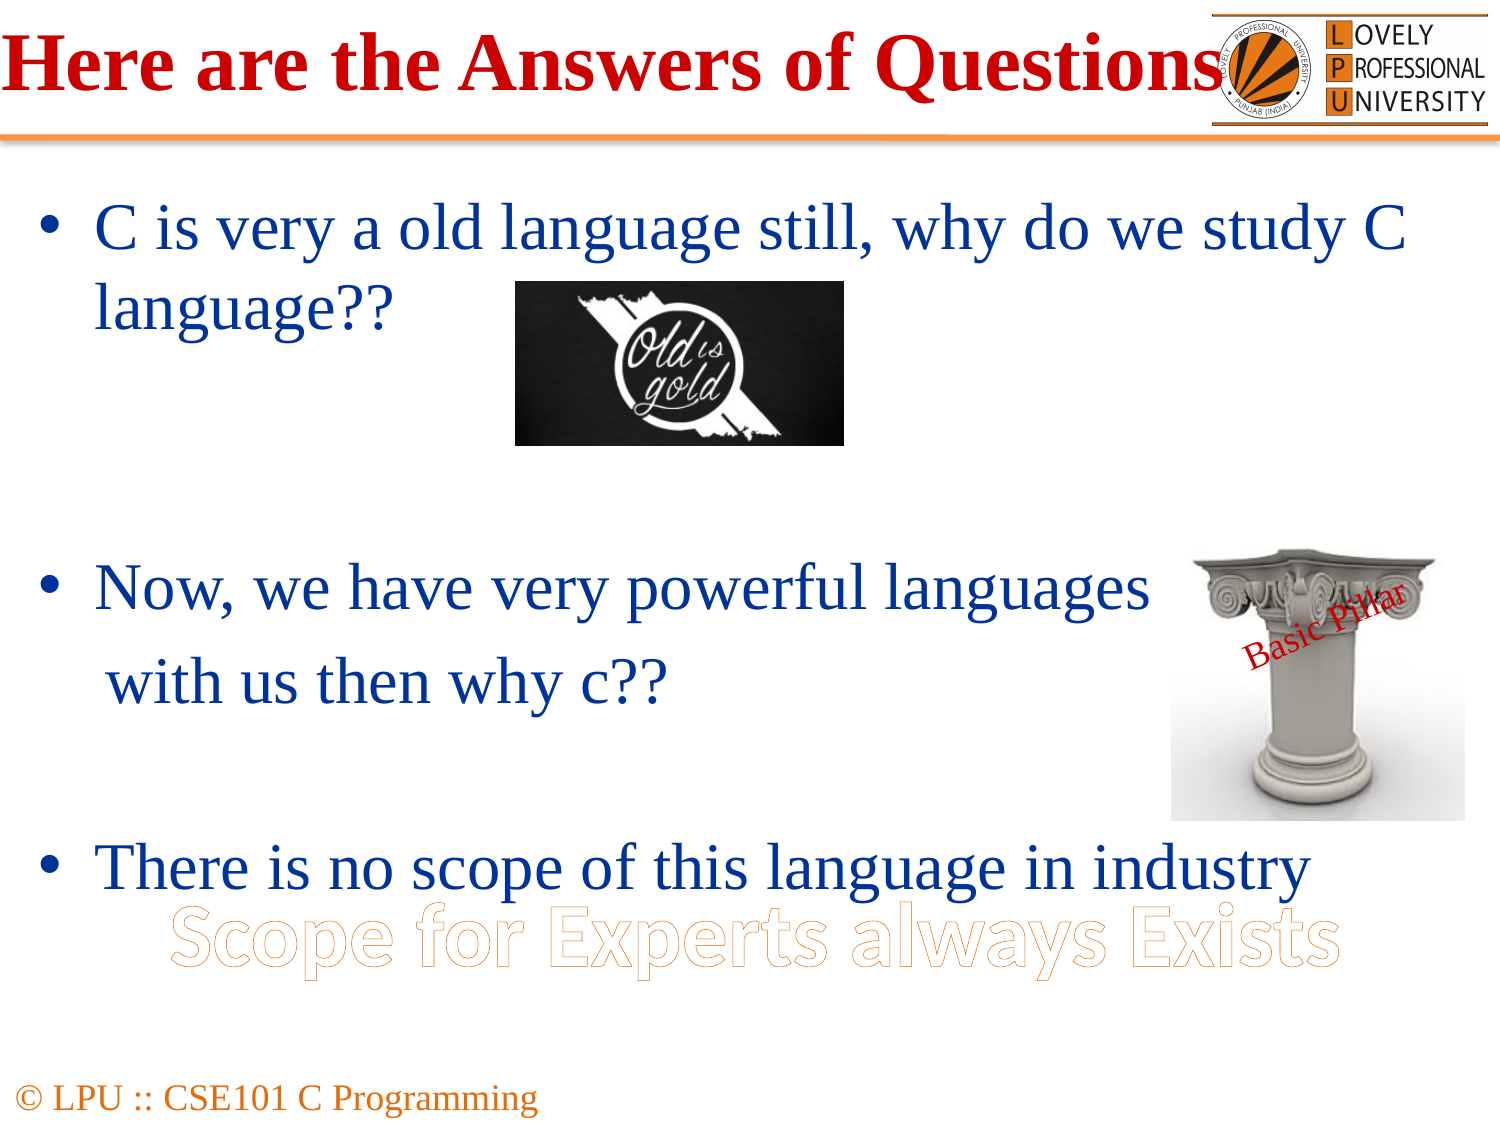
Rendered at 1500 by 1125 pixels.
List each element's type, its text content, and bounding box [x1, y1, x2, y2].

text_box Scope for Experts always Exists [58, 867, 1453, 993]
picture [515, 280, 844, 446]
list C is very a old language still, why do we study C language?? Now, we have very powerful languages with us then why c?? There is no scope of this language in industry [23, 175, 1477, 1055]
picture [1171, 527, 1466, 821]
picture [1289, 14, 1488, 126]
title Here are the Answers of Questions [0, 0, 1289, 129]
